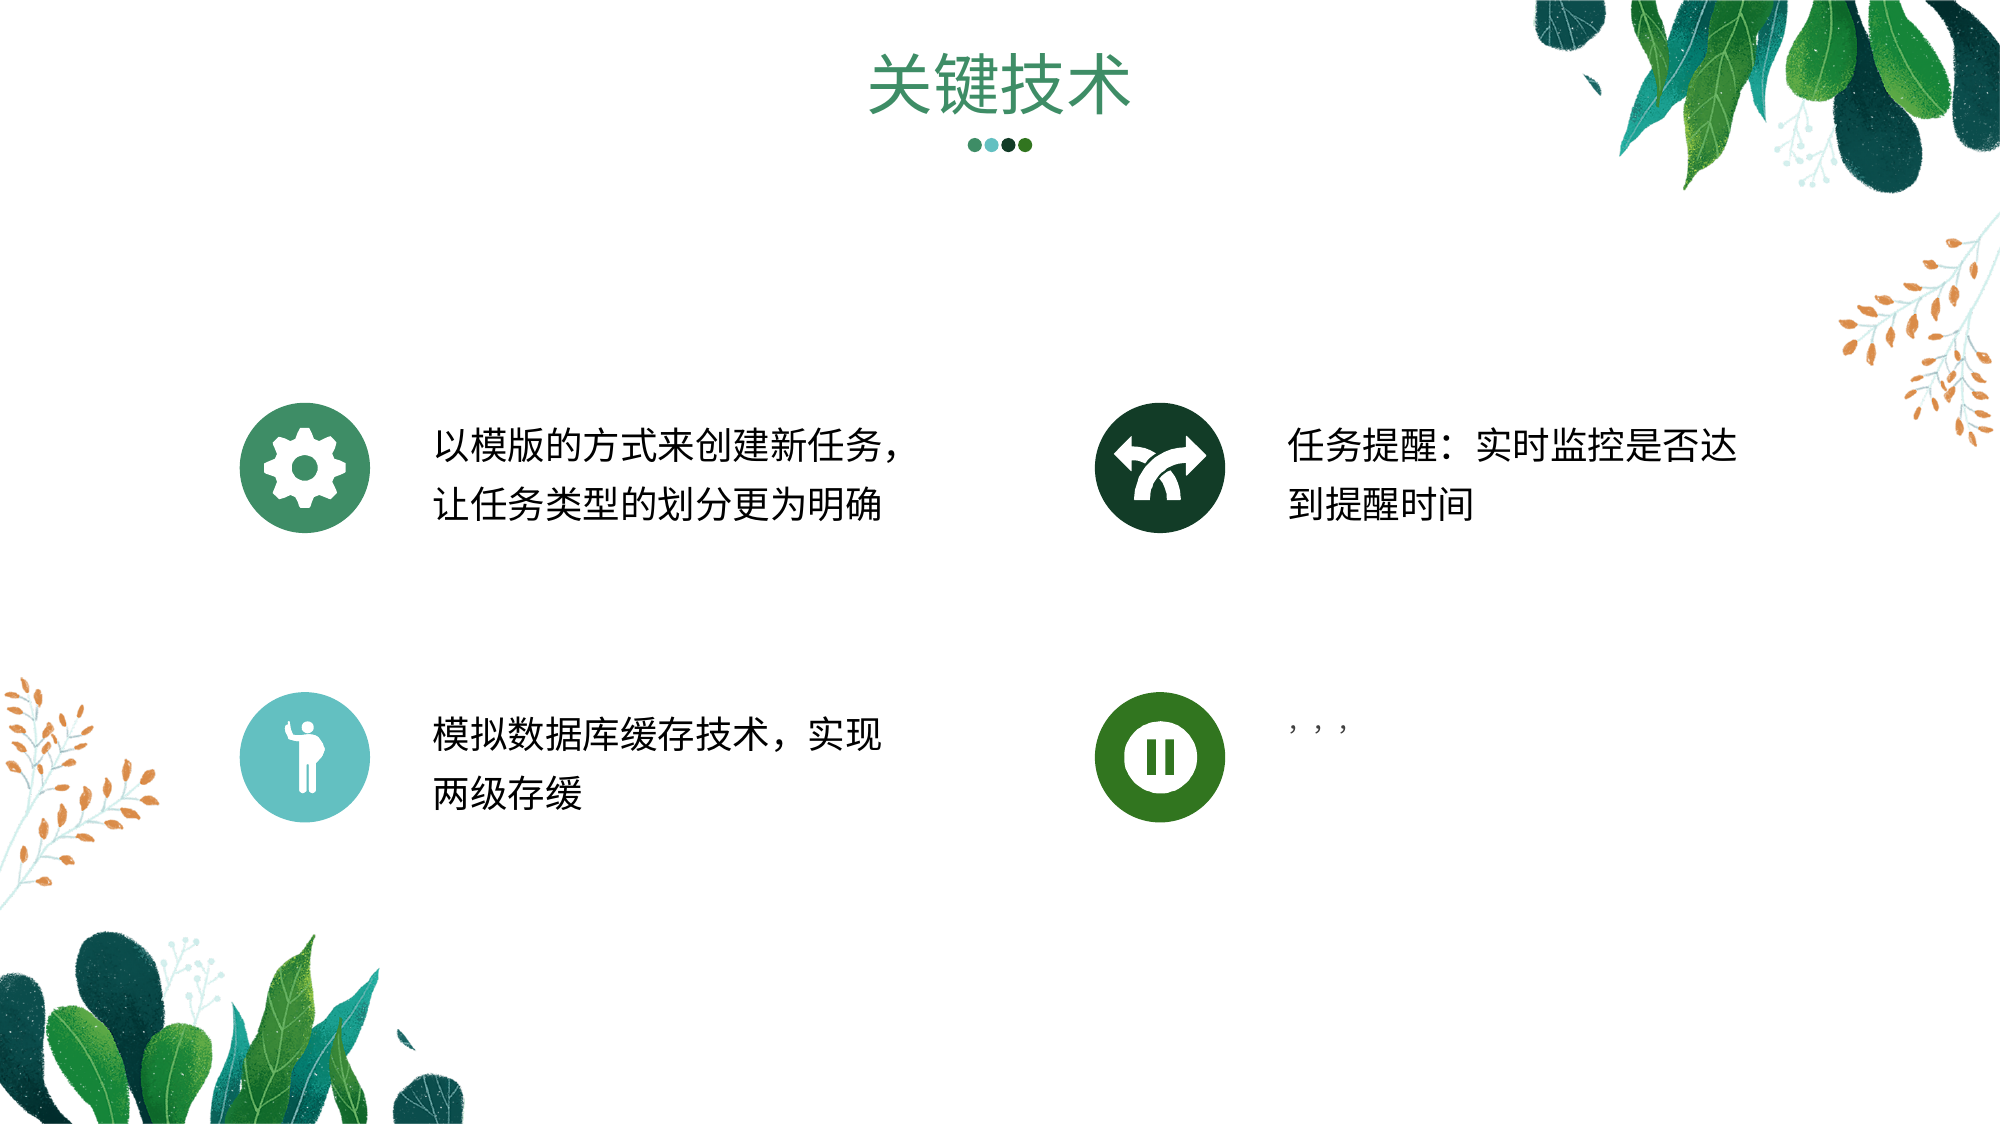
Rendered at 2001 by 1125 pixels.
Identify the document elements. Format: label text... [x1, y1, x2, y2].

text_box ，，， [1273, 690, 1781, 744]
text_box [1124, 721, 1198, 794]
text_box 以模版的方式来创建新任务，让任务类型的划分更为明确 [417, 401, 925, 533]
text_box [264, 427, 346, 508]
picture [0, 677, 465, 1124]
text_box 关键技术 [817, 35, 1183, 130]
text_box [238, 401, 372, 535]
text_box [967, 137, 1033, 153]
text_box [1093, 401, 1227, 535]
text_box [1113, 435, 1207, 500]
text_box 模拟数据库缓存技术，实现两级存缓 [465, 690, 925, 822]
text_box 任务提醒：实时监控是否达到提醒时间 [1273, 401, 1781, 533]
picture [1532, 0, 2000, 447]
text_box [1093, 691, 1227, 824]
